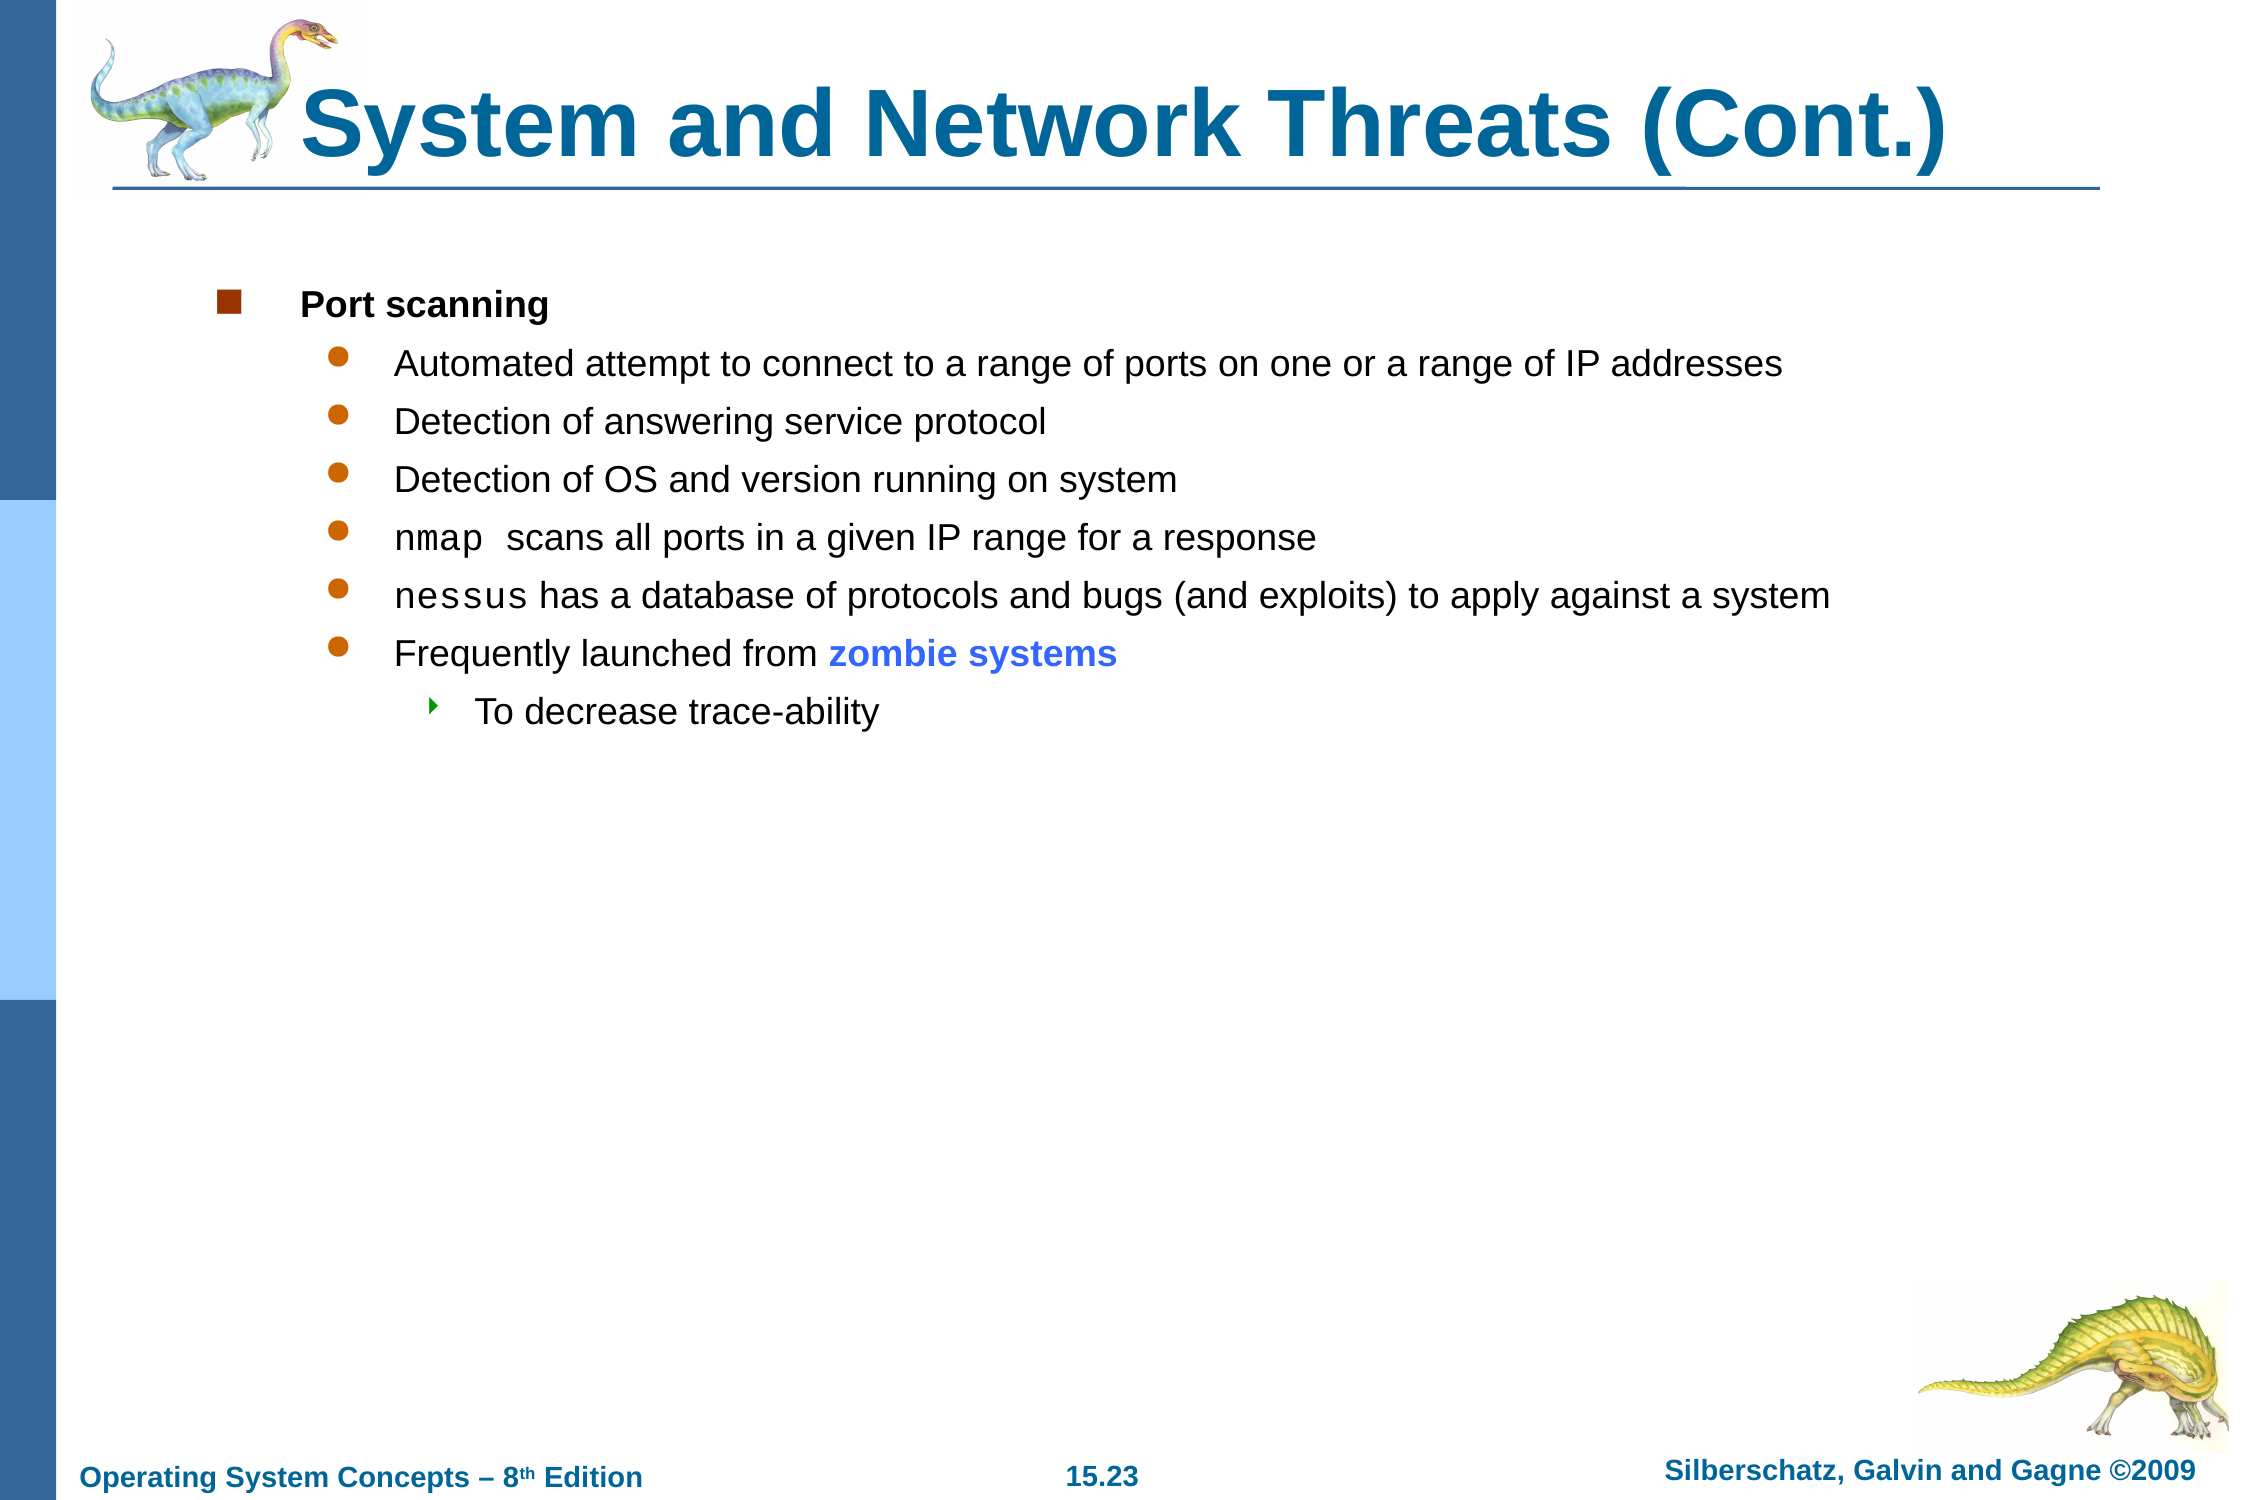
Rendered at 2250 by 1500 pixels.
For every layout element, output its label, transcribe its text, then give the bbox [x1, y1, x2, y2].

picture [70, 0, 365, 199]
list Port scanning Automated attempt to connect to a range of ports on one or a range of IP addresses Detection of answering service protocol Detection of OS and version running on system nmap scans all ports in a given IP range for a response nessus has a database of protocols and bugs (and exploits) to apply against a system Frequently launched from zombie systems To decrease trace-ability [198, 269, 2224, 1261]
title System and Network Threats (Cont.) [112, 60, 2138, 187]
picture [1913, 1279, 2229, 1453]
